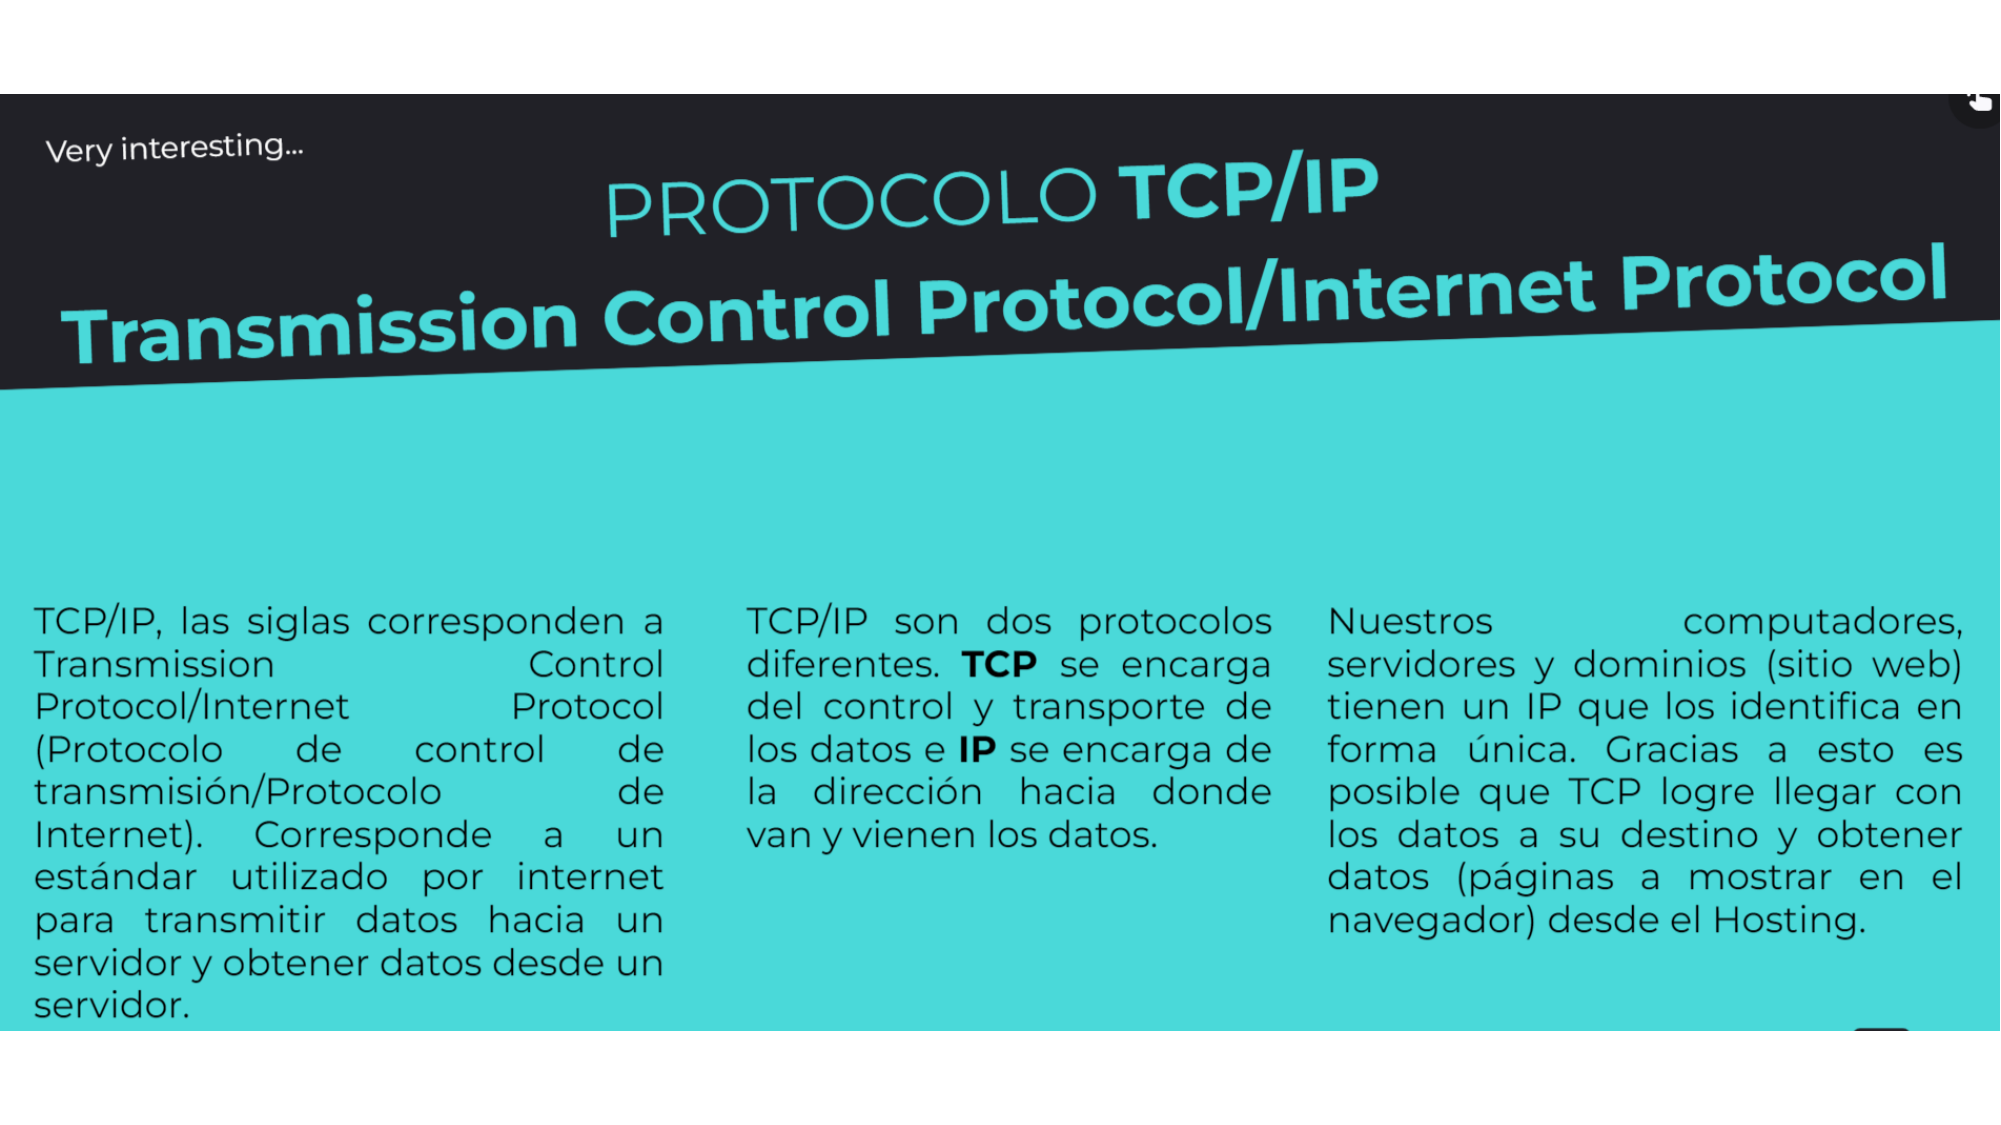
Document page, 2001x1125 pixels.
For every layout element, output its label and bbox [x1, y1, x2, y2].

picture [0, 93, 2000, 1032]
